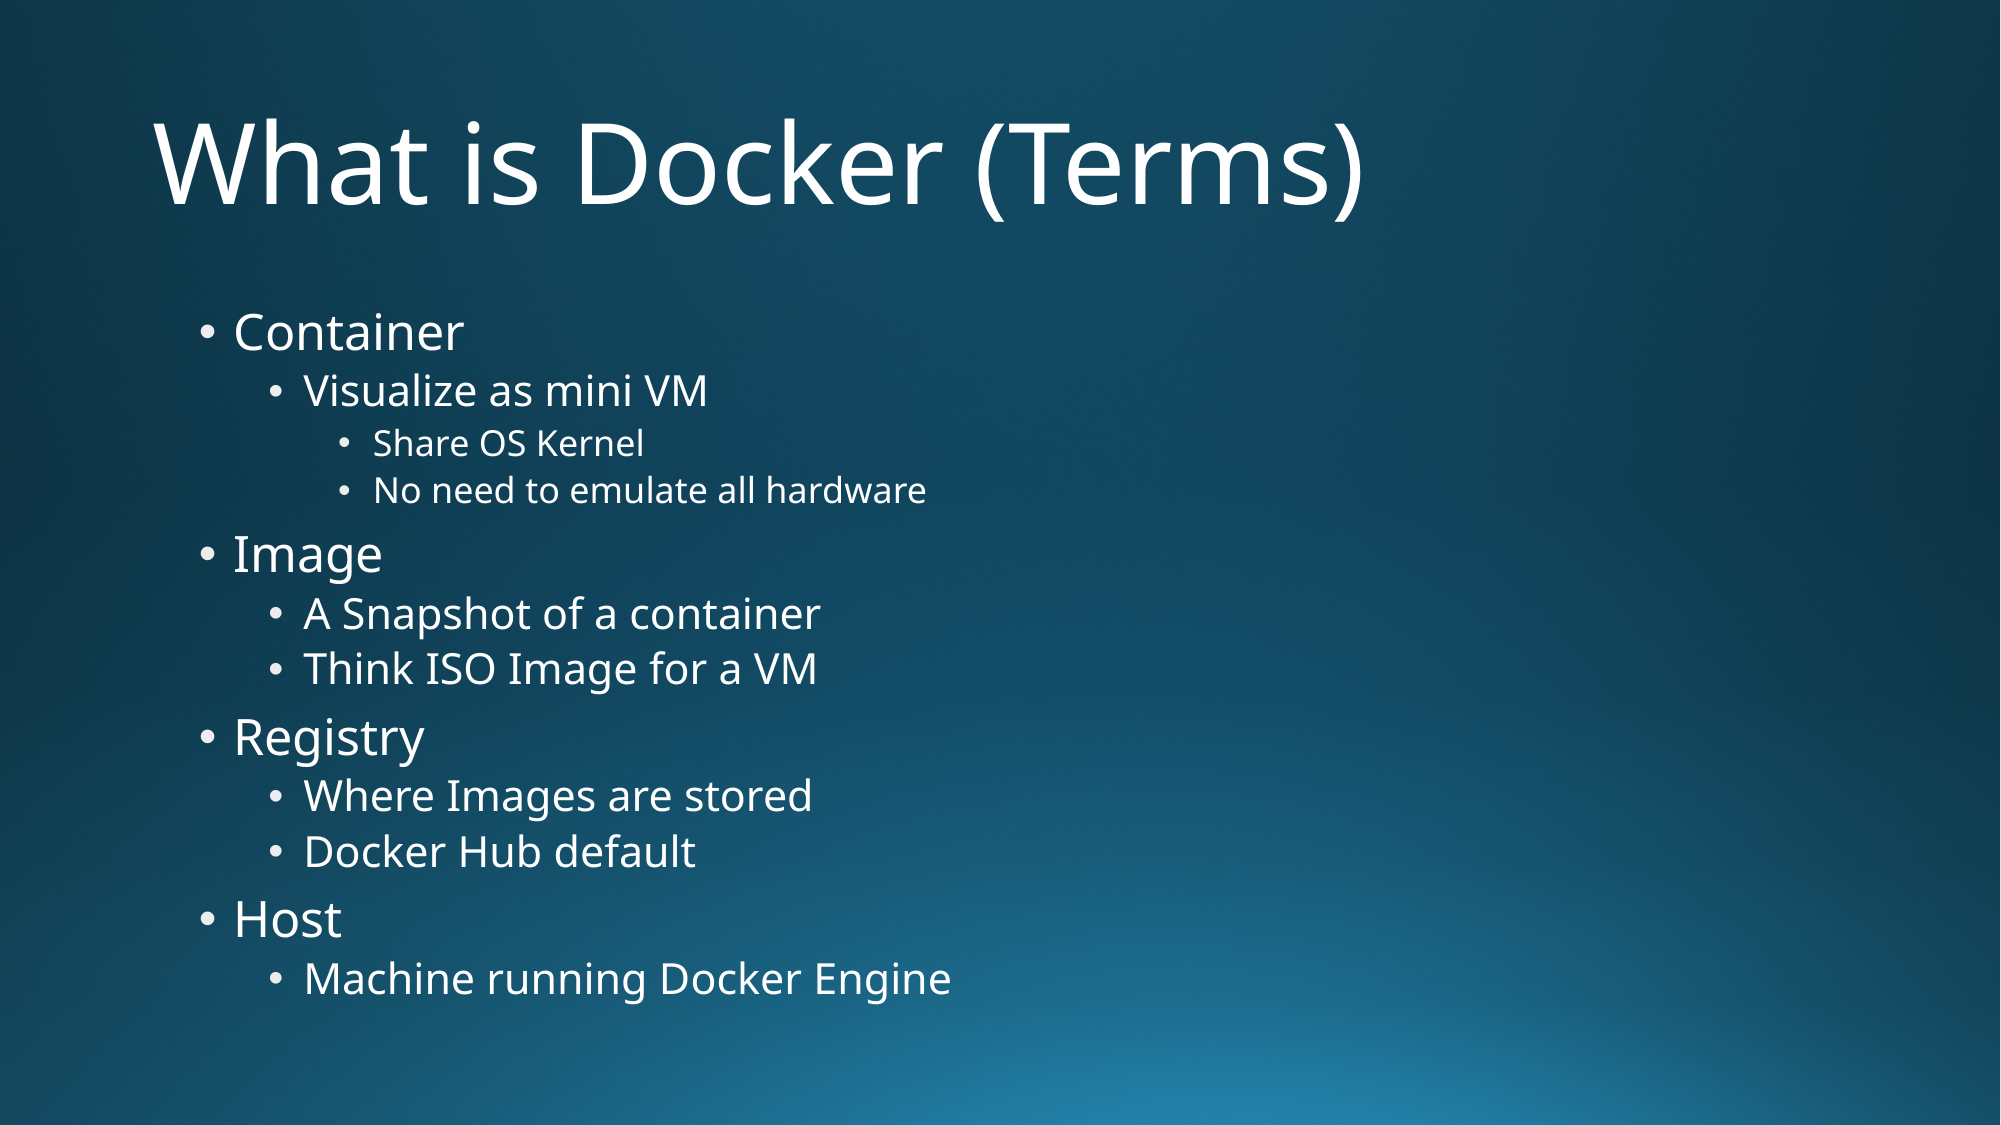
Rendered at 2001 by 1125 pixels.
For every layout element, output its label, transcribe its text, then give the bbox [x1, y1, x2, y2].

title What is Docker (Terms) [137, 59, 1863, 278]
picture [0, 0, 2001, 1125]
list Container Visualize as mini VM Share OS Kernel No need to emulate all hardware Image A Snapshot of a container Think ISO Image for a VM Registry Where Images are stored Docker Hub default Host Machine running Docker Engine [183, 299, 1863, 1014]
